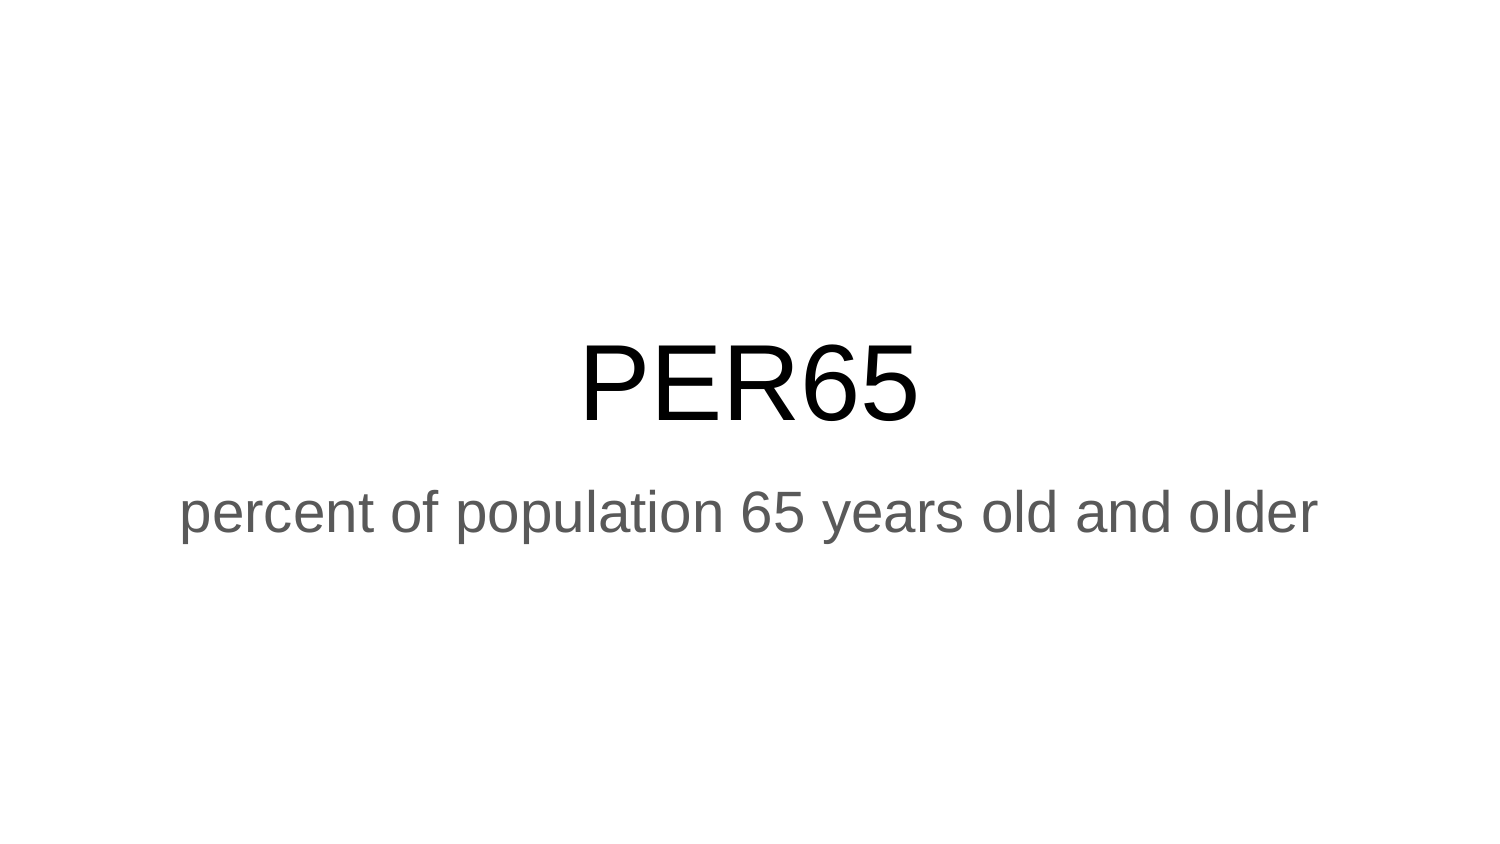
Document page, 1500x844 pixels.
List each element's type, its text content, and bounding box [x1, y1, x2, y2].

subtitle percent of population 65 years old and older [51, 464, 1449, 595]
title PER65 [51, 122, 1449, 459]
